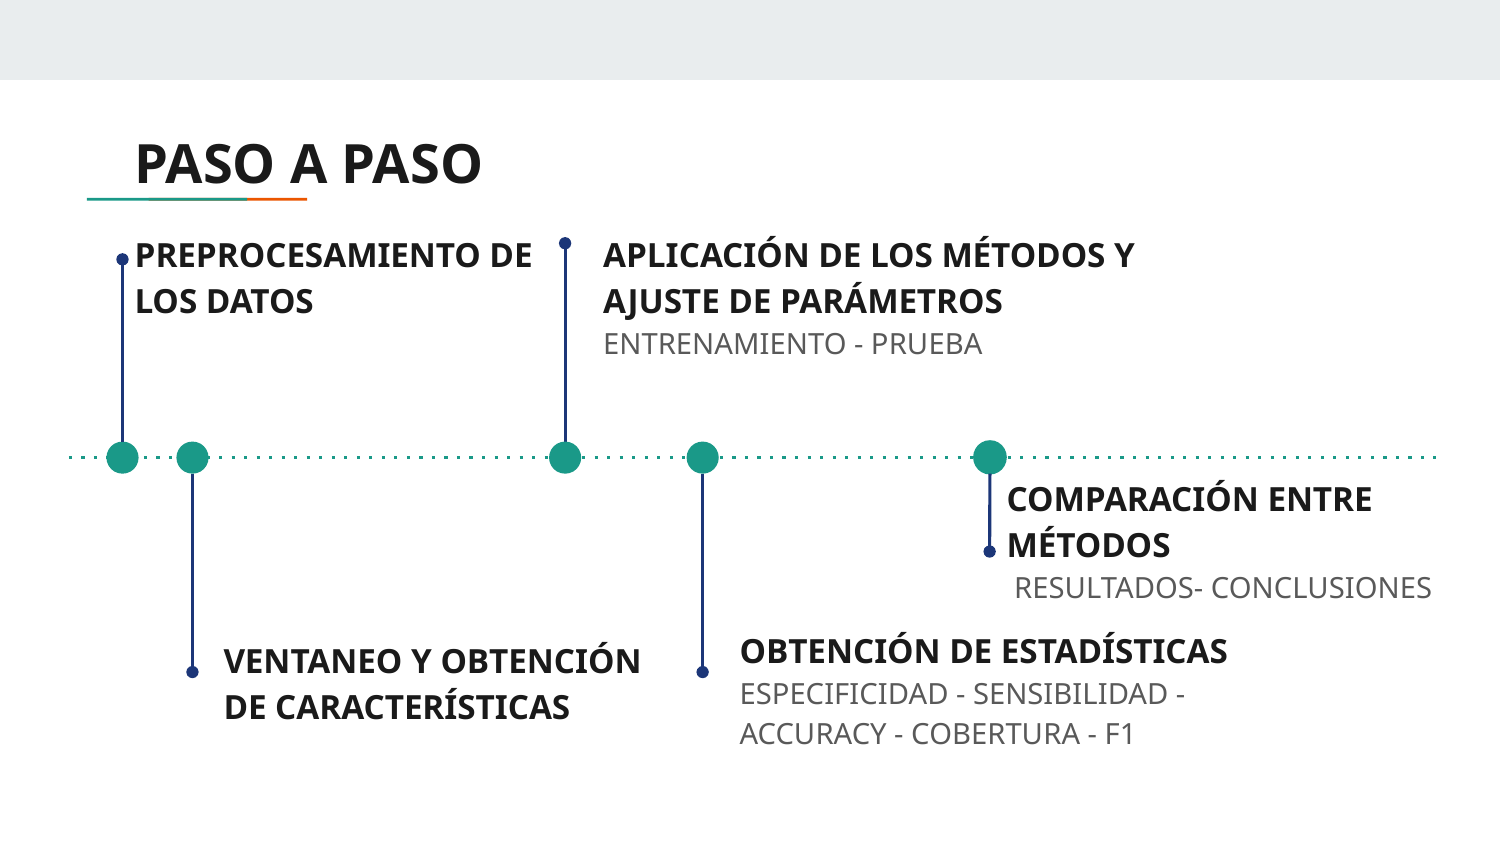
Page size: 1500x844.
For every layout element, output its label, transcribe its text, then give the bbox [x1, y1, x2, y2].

text_box [973, 440, 1007, 457]
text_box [106, 259, 139, 474]
list OBTENCIÓN DE ESTADÍSTICAS ESPECIFICIDAD - SENSIBILIDAD - ACCURACY - COBERTURA - F1 [724, 609, 1295, 769]
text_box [686, 441, 719, 673]
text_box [176, 441, 209, 673]
title PASO A PASO [119, 114, 1381, 203]
list VENTANEO Y OBTENCIÓN DE CARACTERÍSTICAS [208, 619, 666, 759]
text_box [548, 243, 582, 475]
list APLICACIÓN DE LOS MÉTODOS Y AJUSTE DE PARÁMETROS ENTRENAMIENTO - PRUEBA [588, 213, 1159, 373]
text_box [977, 467, 1003, 474]
list PREPROCESAMIENTO DE LOS DATOS [119, 213, 549, 373]
list COMPARACIÓN ENTRE MÉTODOS RESULTADOS- CONCLUSIONES [991, 457, 1455, 576]
